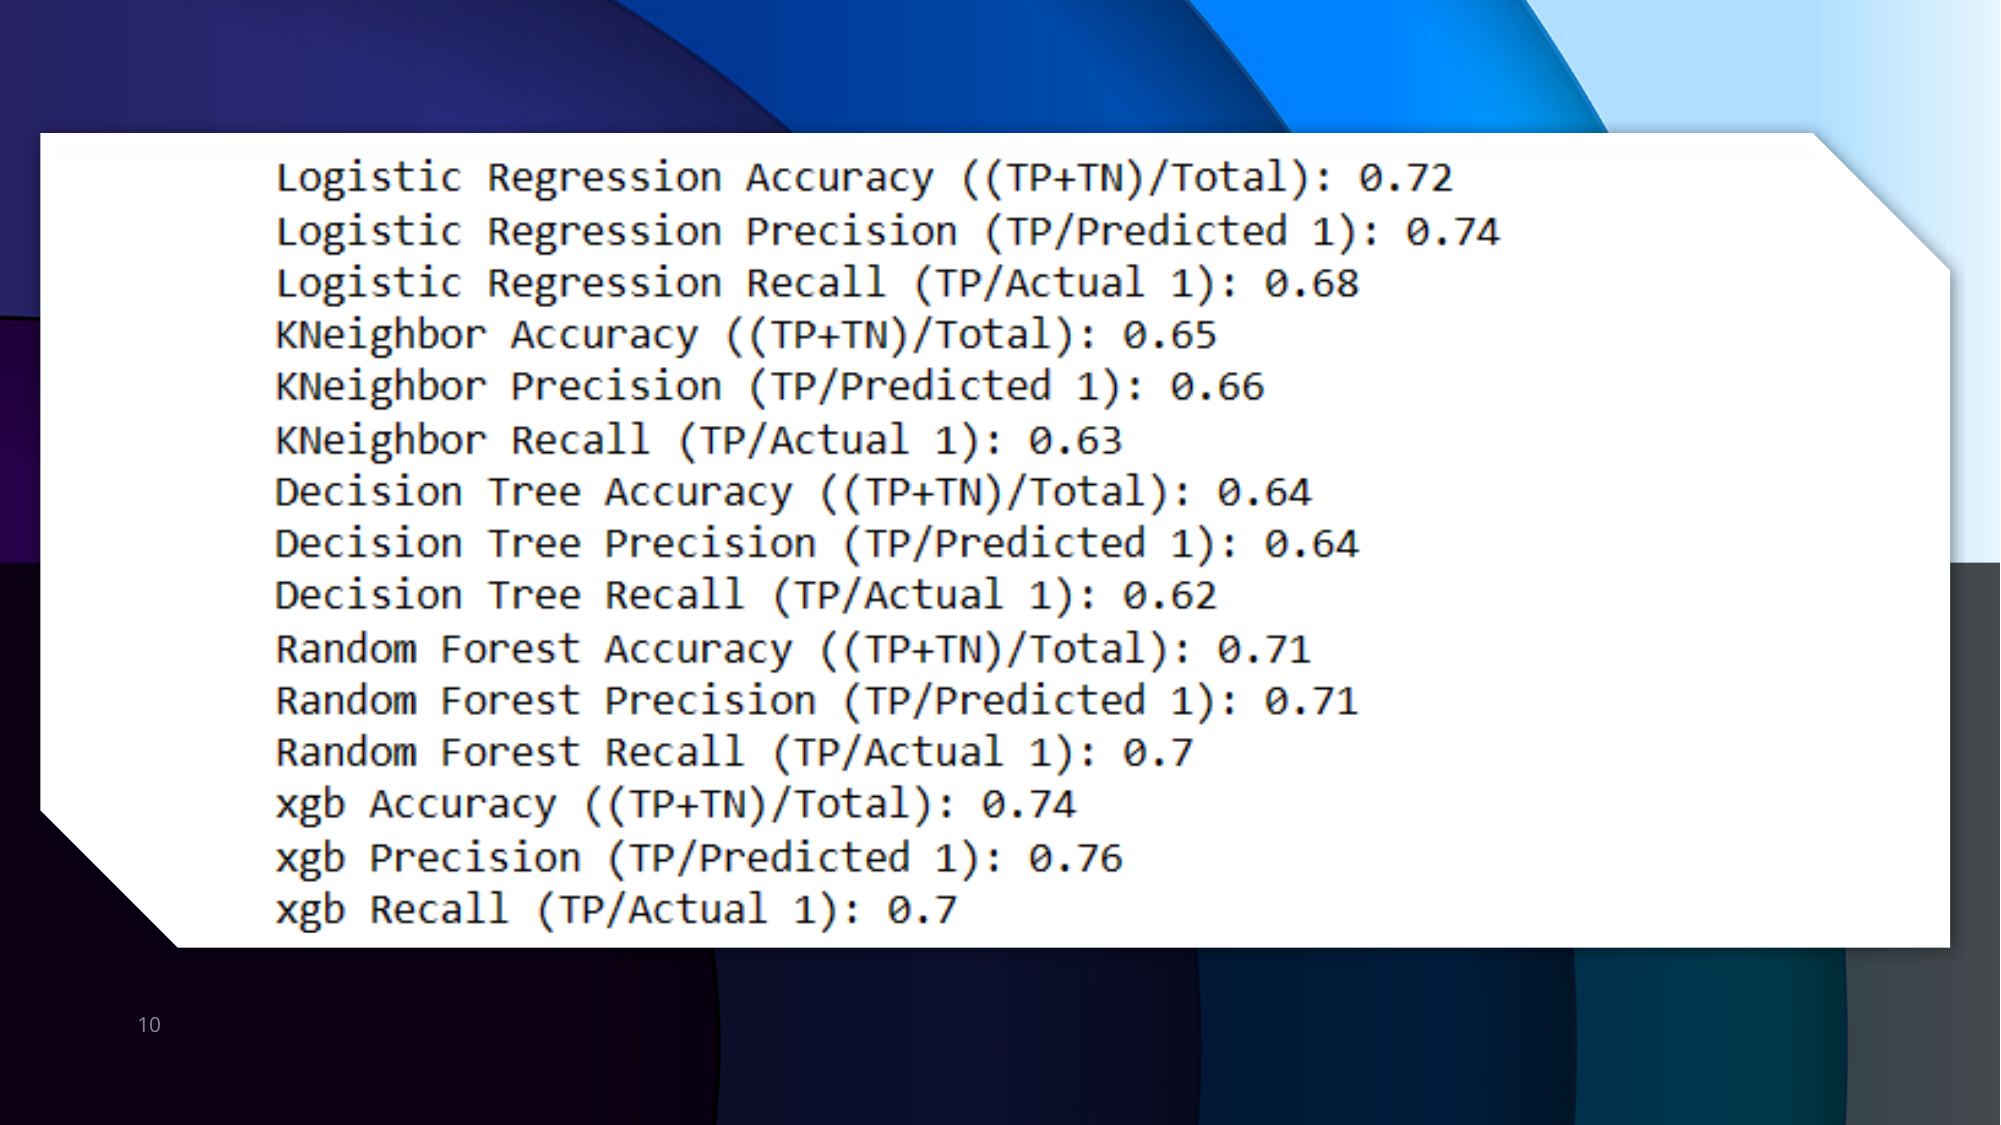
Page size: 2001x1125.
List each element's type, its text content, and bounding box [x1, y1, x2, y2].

slide_number 10 [137, 1009, 213, 1041]
picture [0, 0, 2000, 1125]
